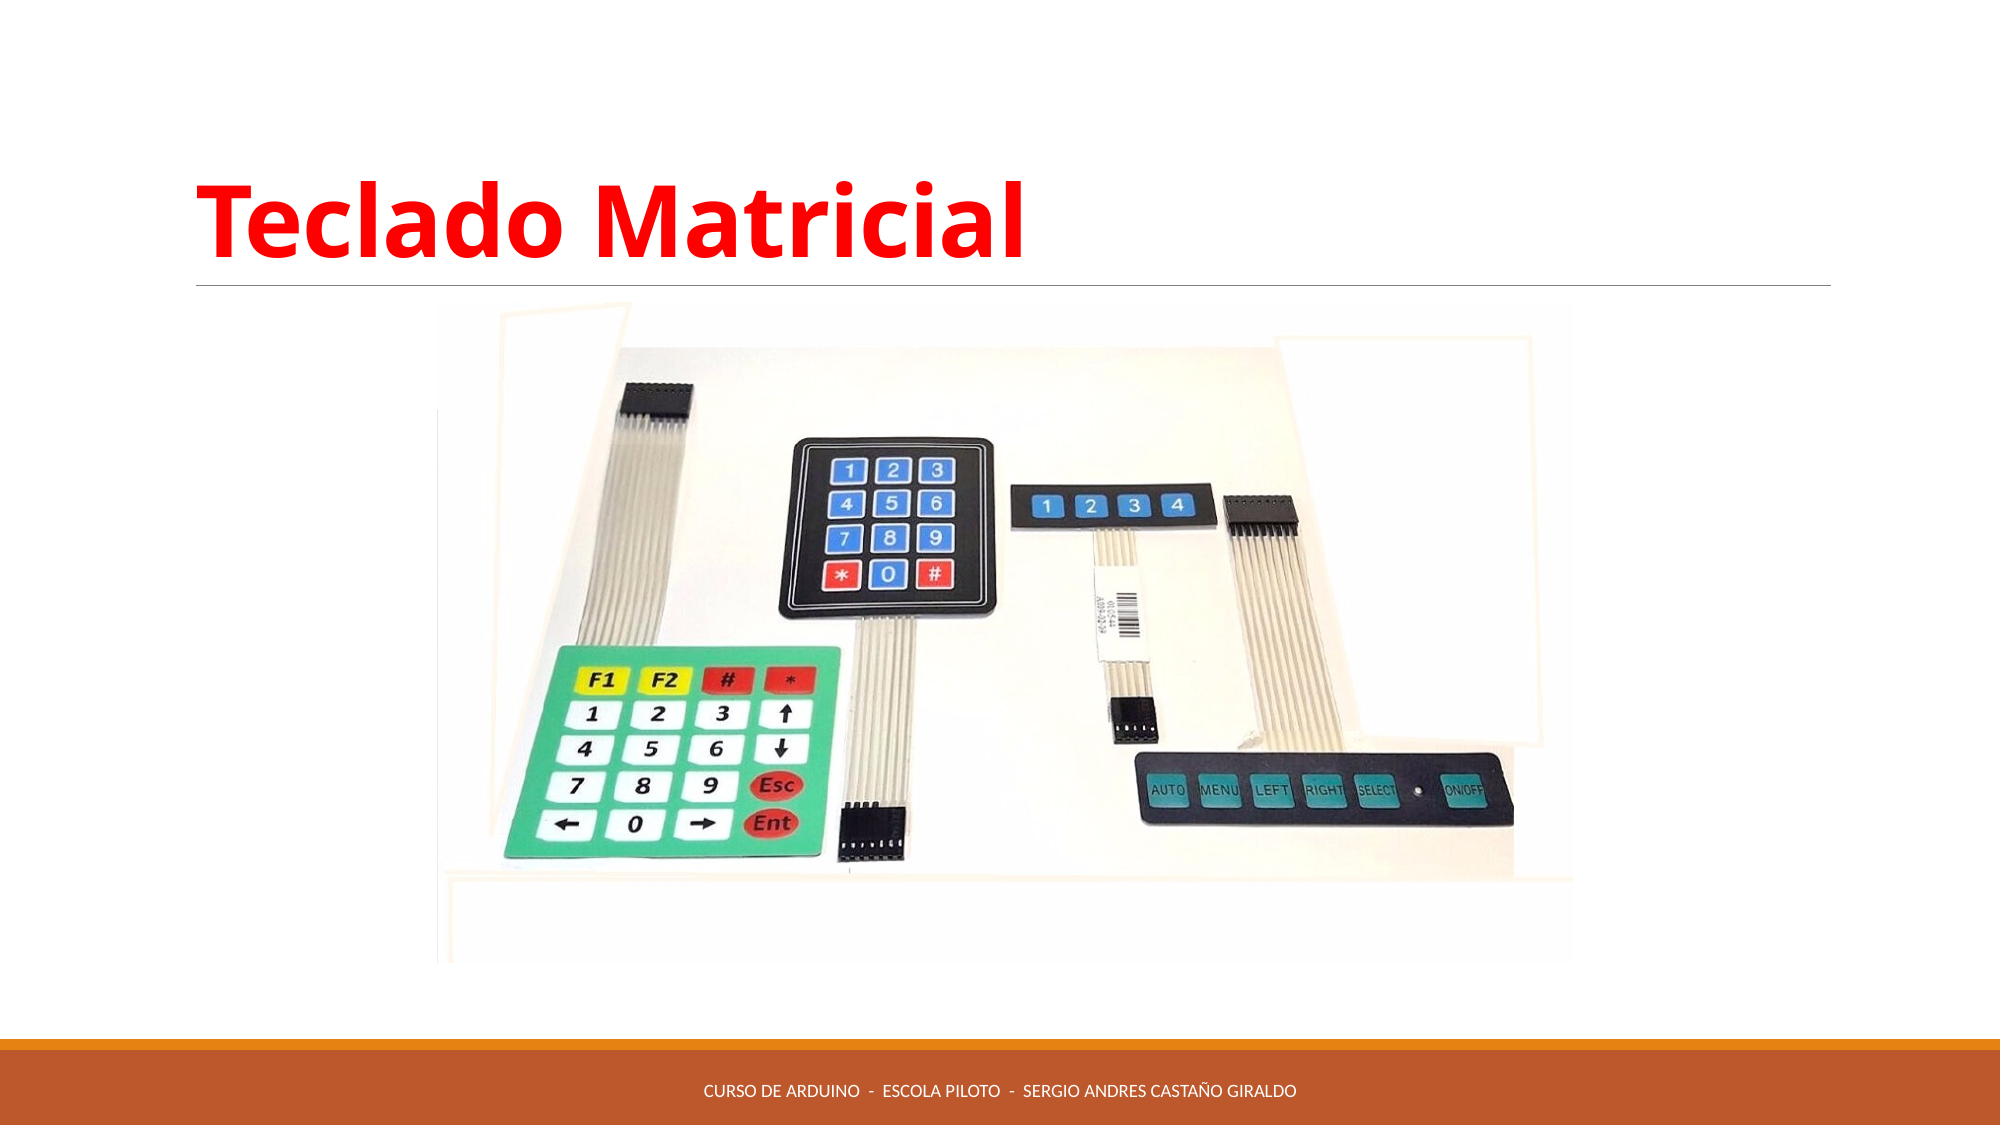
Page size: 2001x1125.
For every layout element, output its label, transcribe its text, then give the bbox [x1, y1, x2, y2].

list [437, 302, 1573, 964]
footer Curso de Arduino - Escola Piloto - Sergio Andres Castaño Giraldo [604, 1059, 1396, 1120]
title Teclado Matricial [180, 47, 1830, 285]
